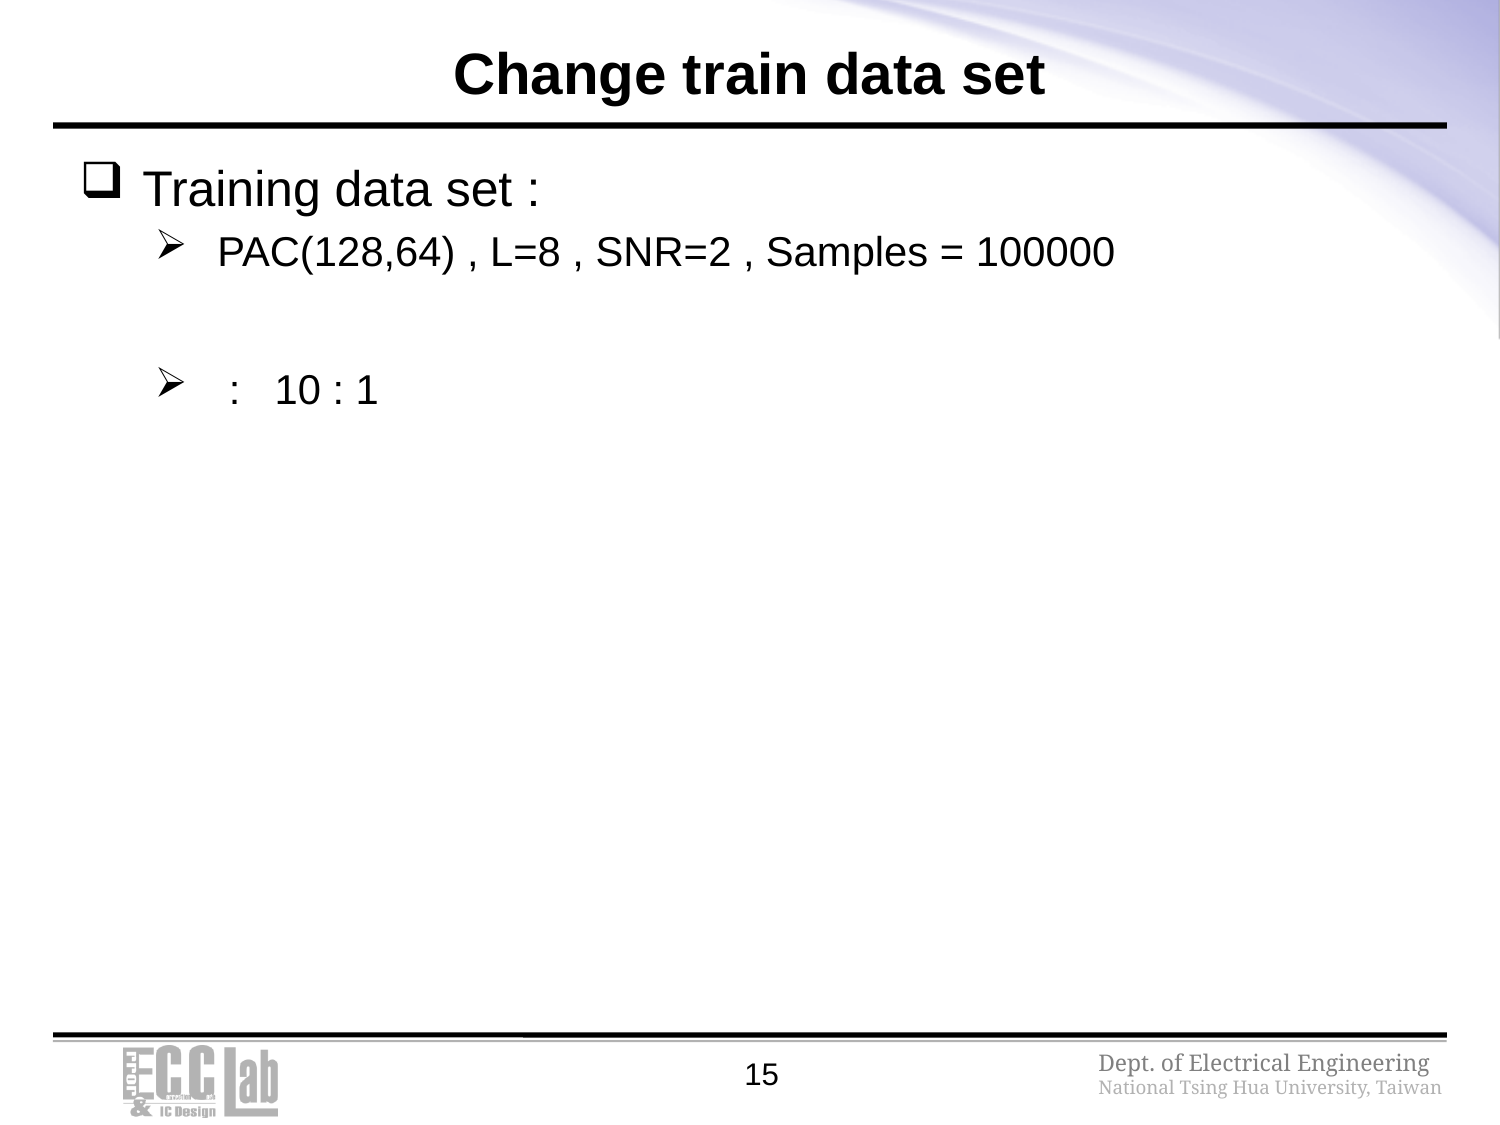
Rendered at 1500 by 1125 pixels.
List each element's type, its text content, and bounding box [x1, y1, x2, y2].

picture [768, 0, 1500, 350]
picture [768, 247, 787, 263]
title Change train data set [64, 35, 1436, 108]
slide_number 15 [643, 1046, 881, 1095]
picture [123, 1045, 278, 1118]
